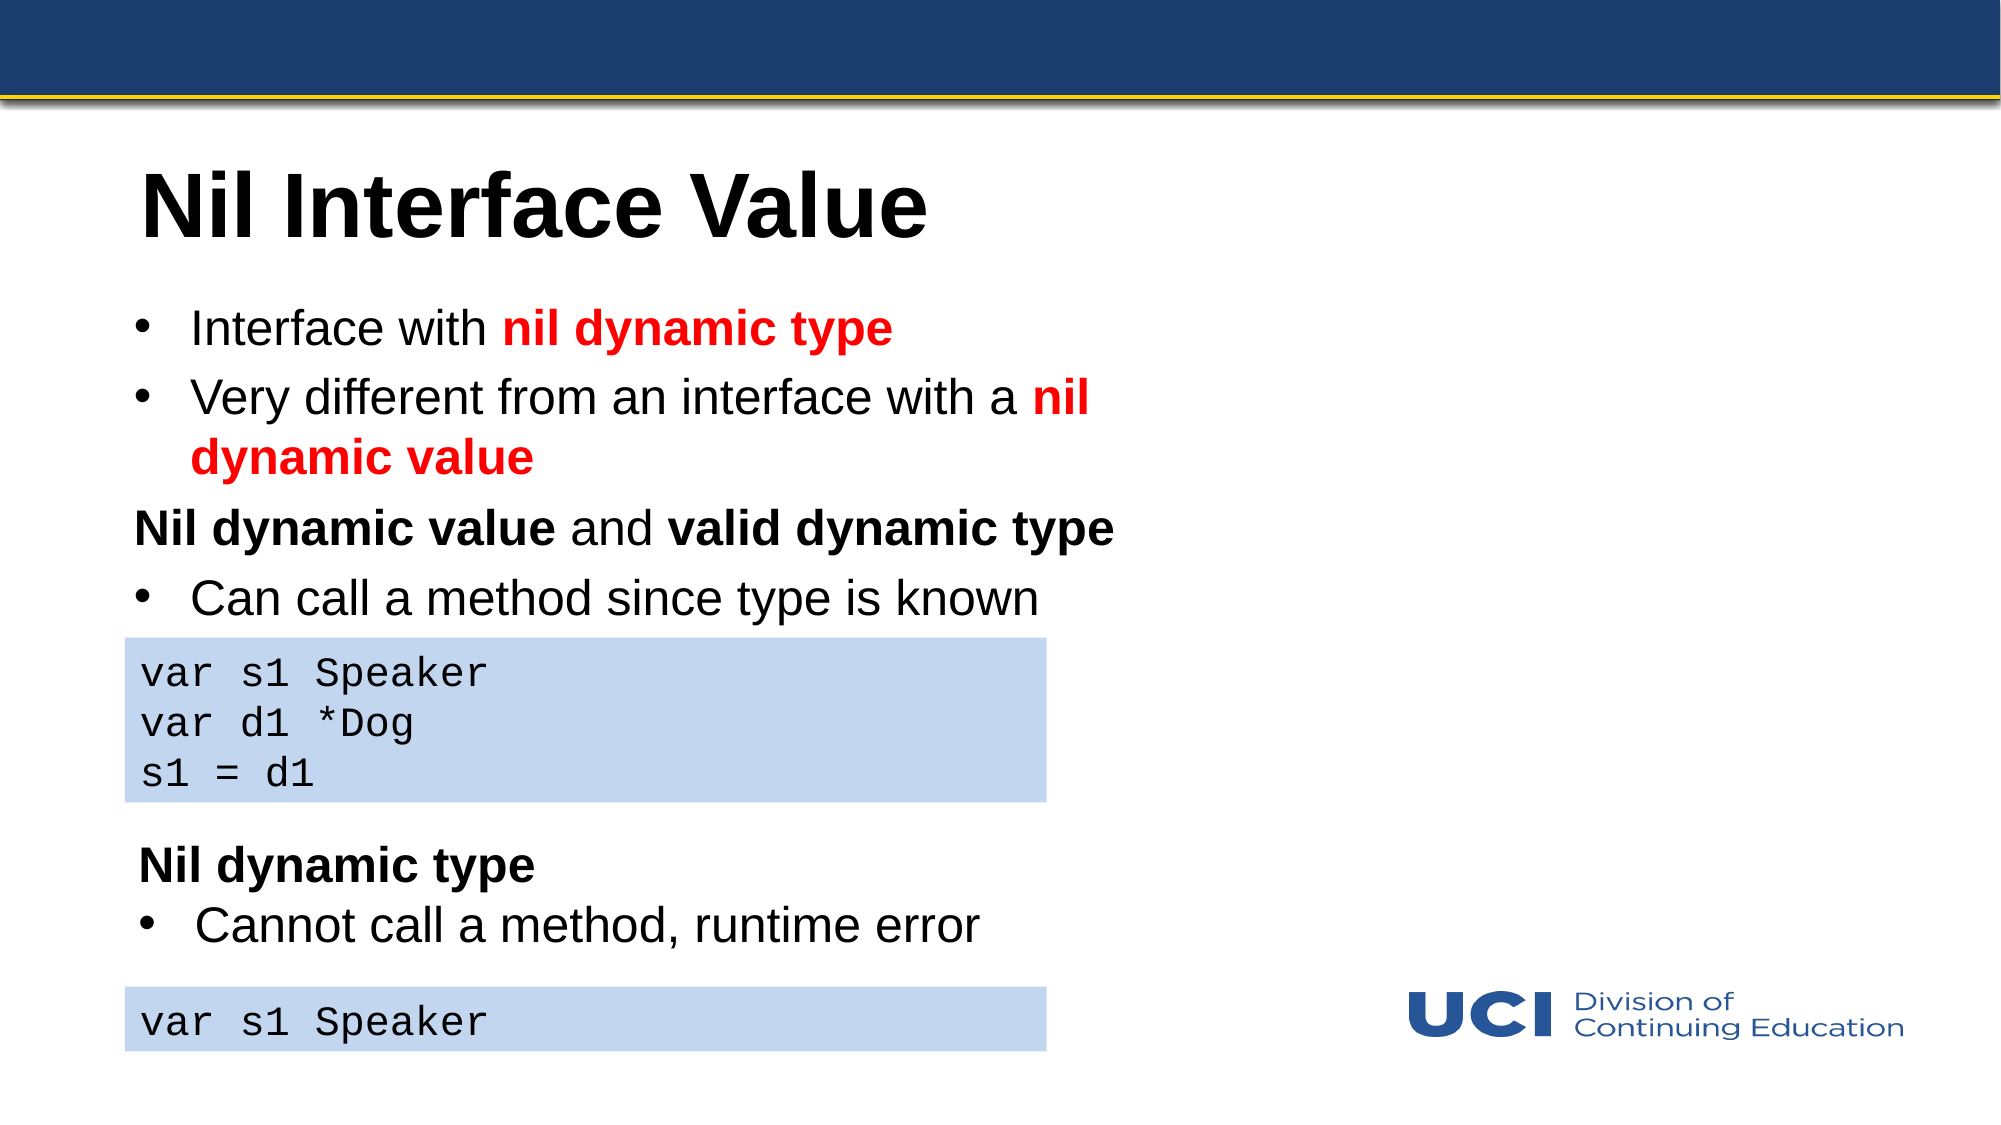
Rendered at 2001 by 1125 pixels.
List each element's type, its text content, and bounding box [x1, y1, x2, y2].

text_box Nil dynamic type Cannot call a method, runtime error [123, 824, 997, 960]
text_box Interface with nil dynamic type Very different from an interface with a nil dynamic value Nil dynamic value and valid dynamic type Can call a method since type is known [118, 287, 1188, 633]
text_box var s1 Speaker [124, 986, 1047, 1052]
picture [1409, 991, 1903, 1040]
title Nil Interface Value [125, 99, 954, 287]
text_box var s1 Speaker var d1 *Dog s1 = d1 [124, 637, 1047, 803]
